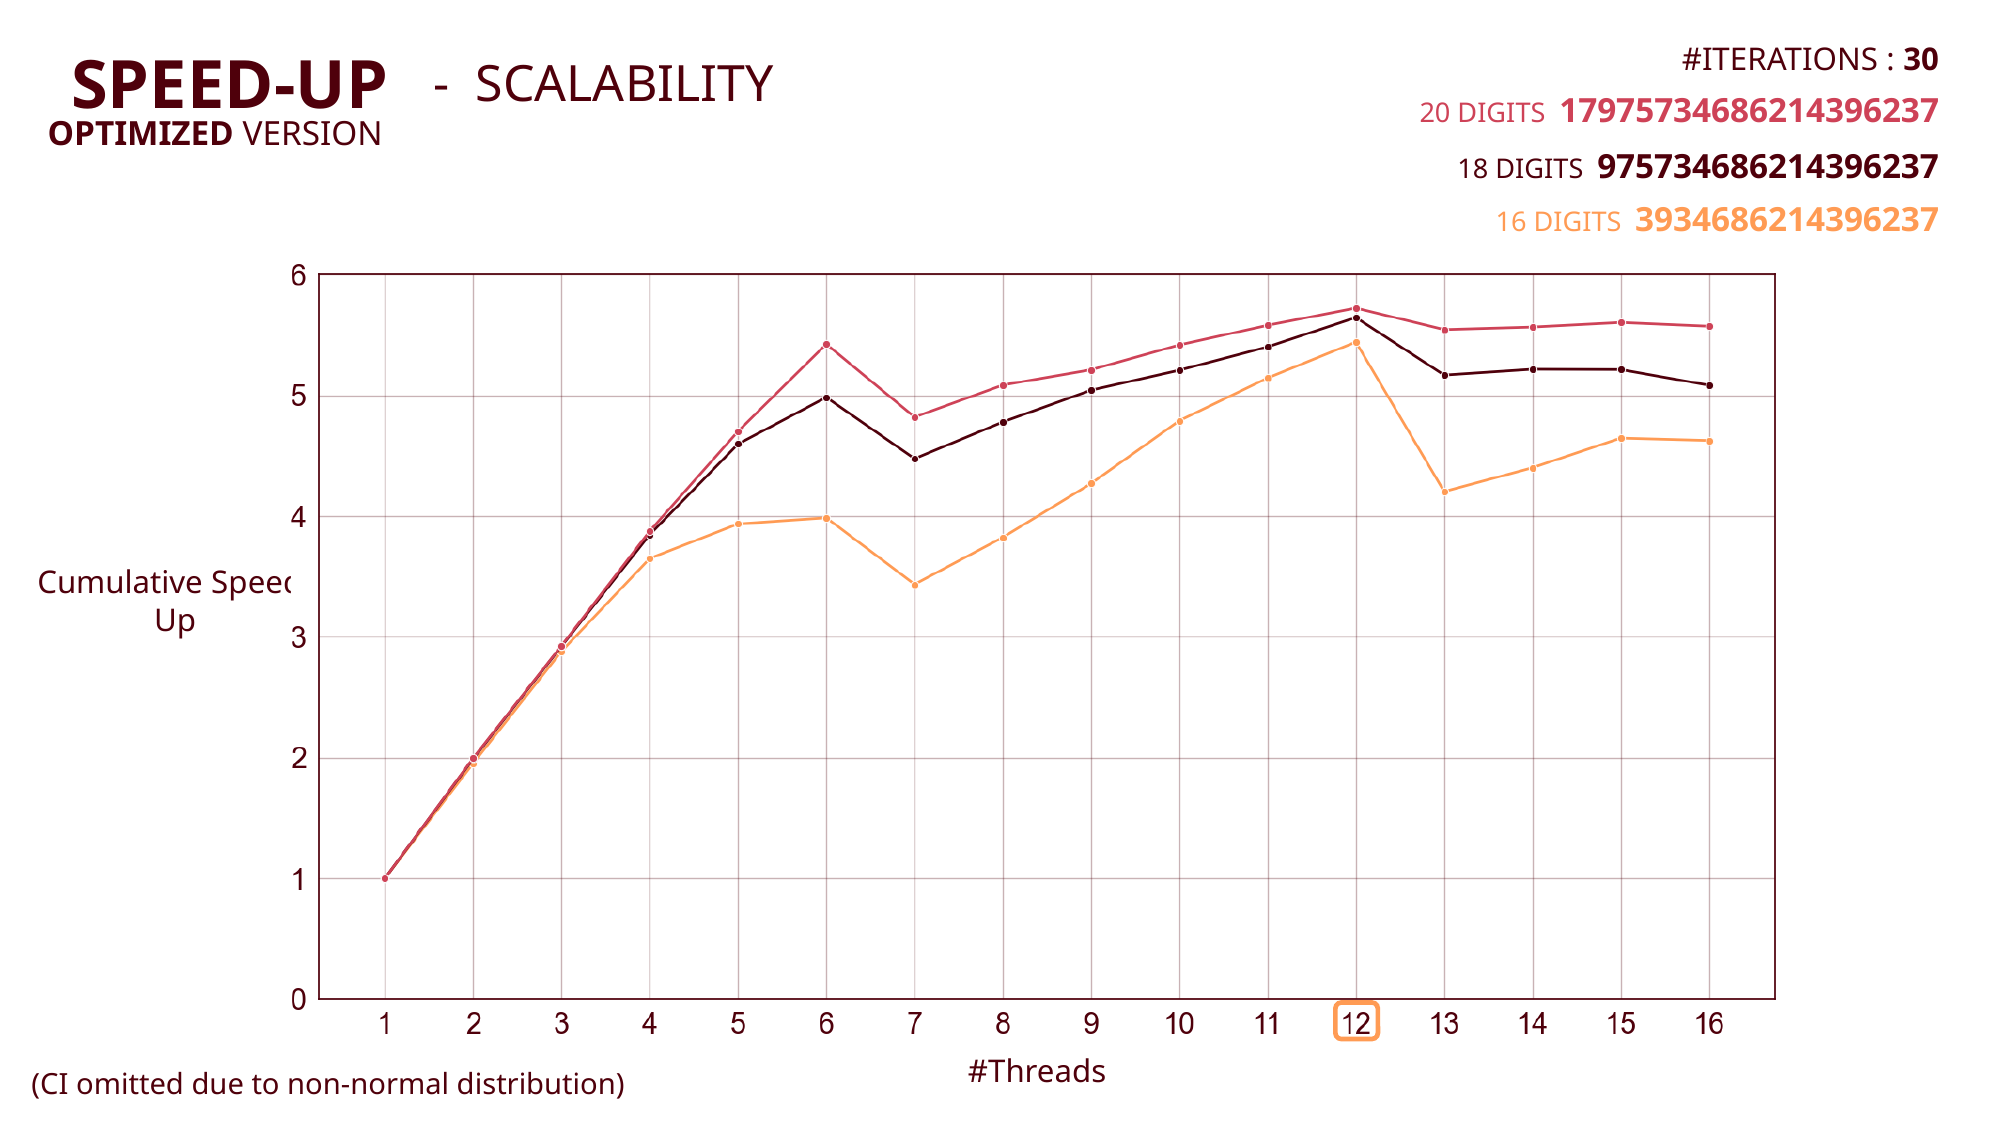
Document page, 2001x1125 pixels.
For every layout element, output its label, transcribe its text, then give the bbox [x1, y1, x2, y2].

text_box (CI omitted due to non-normal distribution) [16, 1058, 904, 1108]
text_box OPTIMIZED VERSION [32, 104, 540, 160]
text_box #Threads [662, 1043, 1412, 1096]
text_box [290, 254, 1784, 1040]
text_box 18 DIGITS 975734686214396237 [1312, 138, 1954, 193]
text_box 20 DIGITS 17975734686214396237 [1190, 82, 1954, 137]
text_box - SCALABILITY [237, 43, 986, 119]
text_box 16 DIGITS 3934686214396237 [1312, 193, 1954, 246]
text_box Cumulative Speed-Up [18, 554, 290, 645]
text_box SPEED-UP [0, 34, 485, 129]
text_box #ITERATIONS : 30 [1586, 32, 1954, 85]
